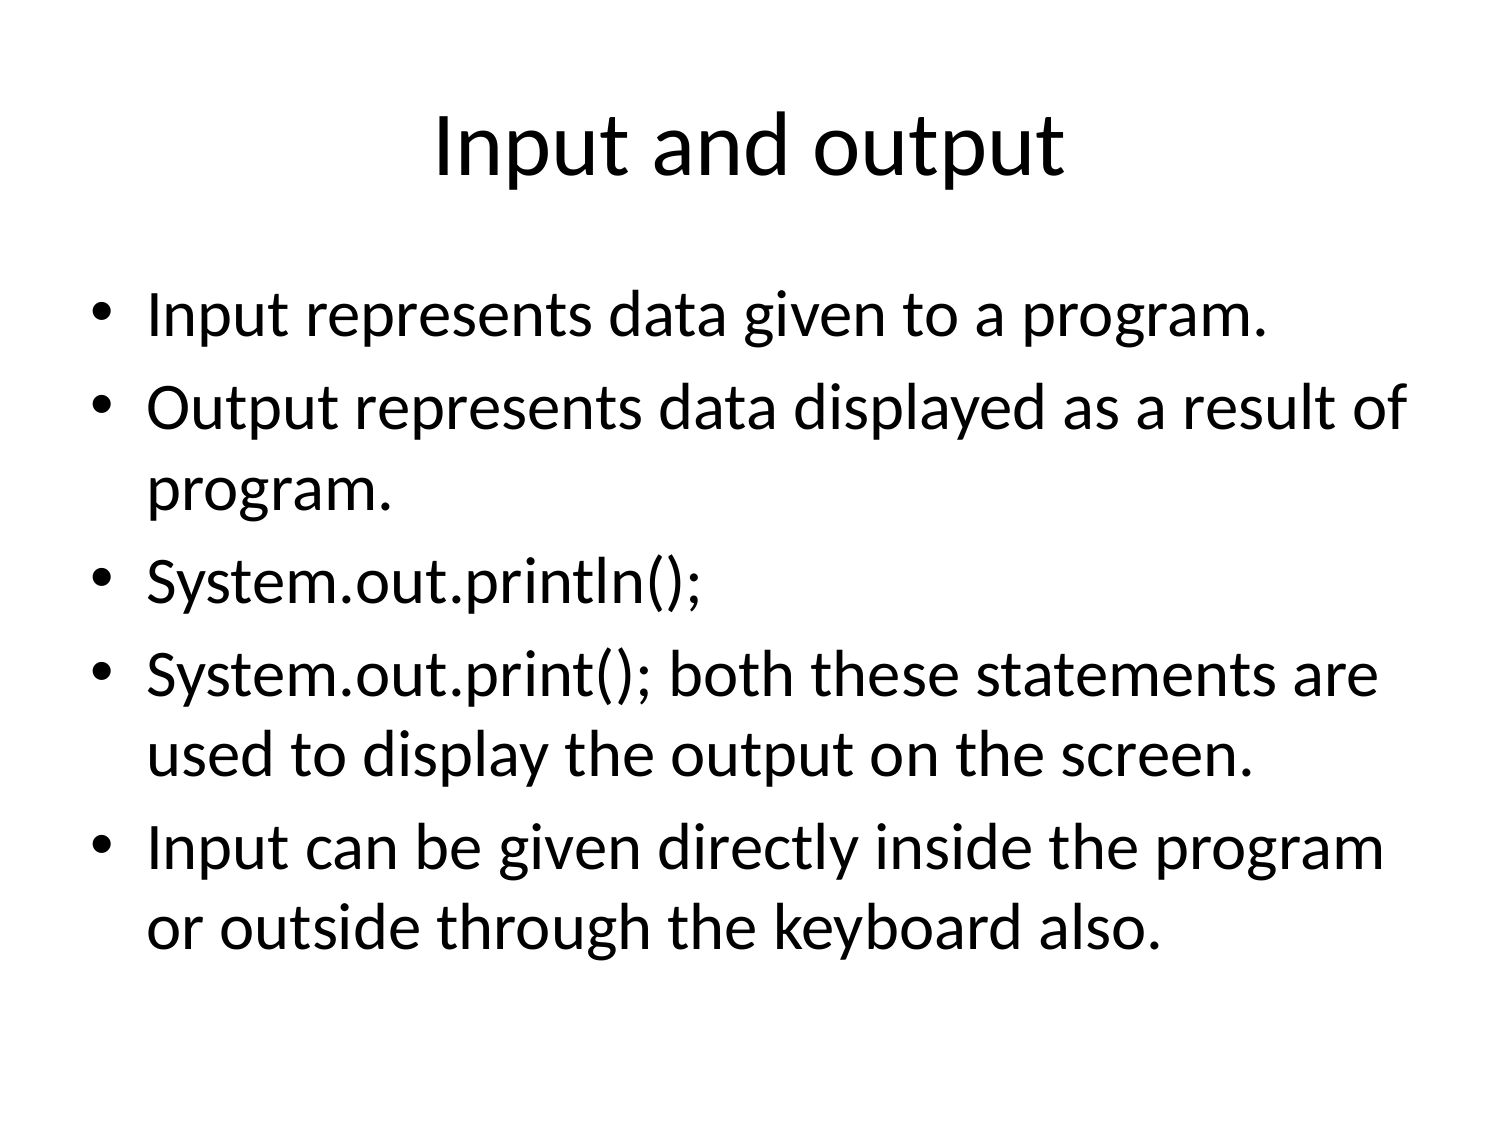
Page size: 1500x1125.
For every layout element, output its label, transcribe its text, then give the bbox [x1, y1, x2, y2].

title Input and output [75, 45, 1425, 233]
list Input represents data given to a program. Output represents data displayed as a result of program. System.out.println(); System.out.print(); both these statements are used to display the output on the screen. Input can be given directly inside the program or outside through the keyboard also. [75, 262, 1425, 1005]
